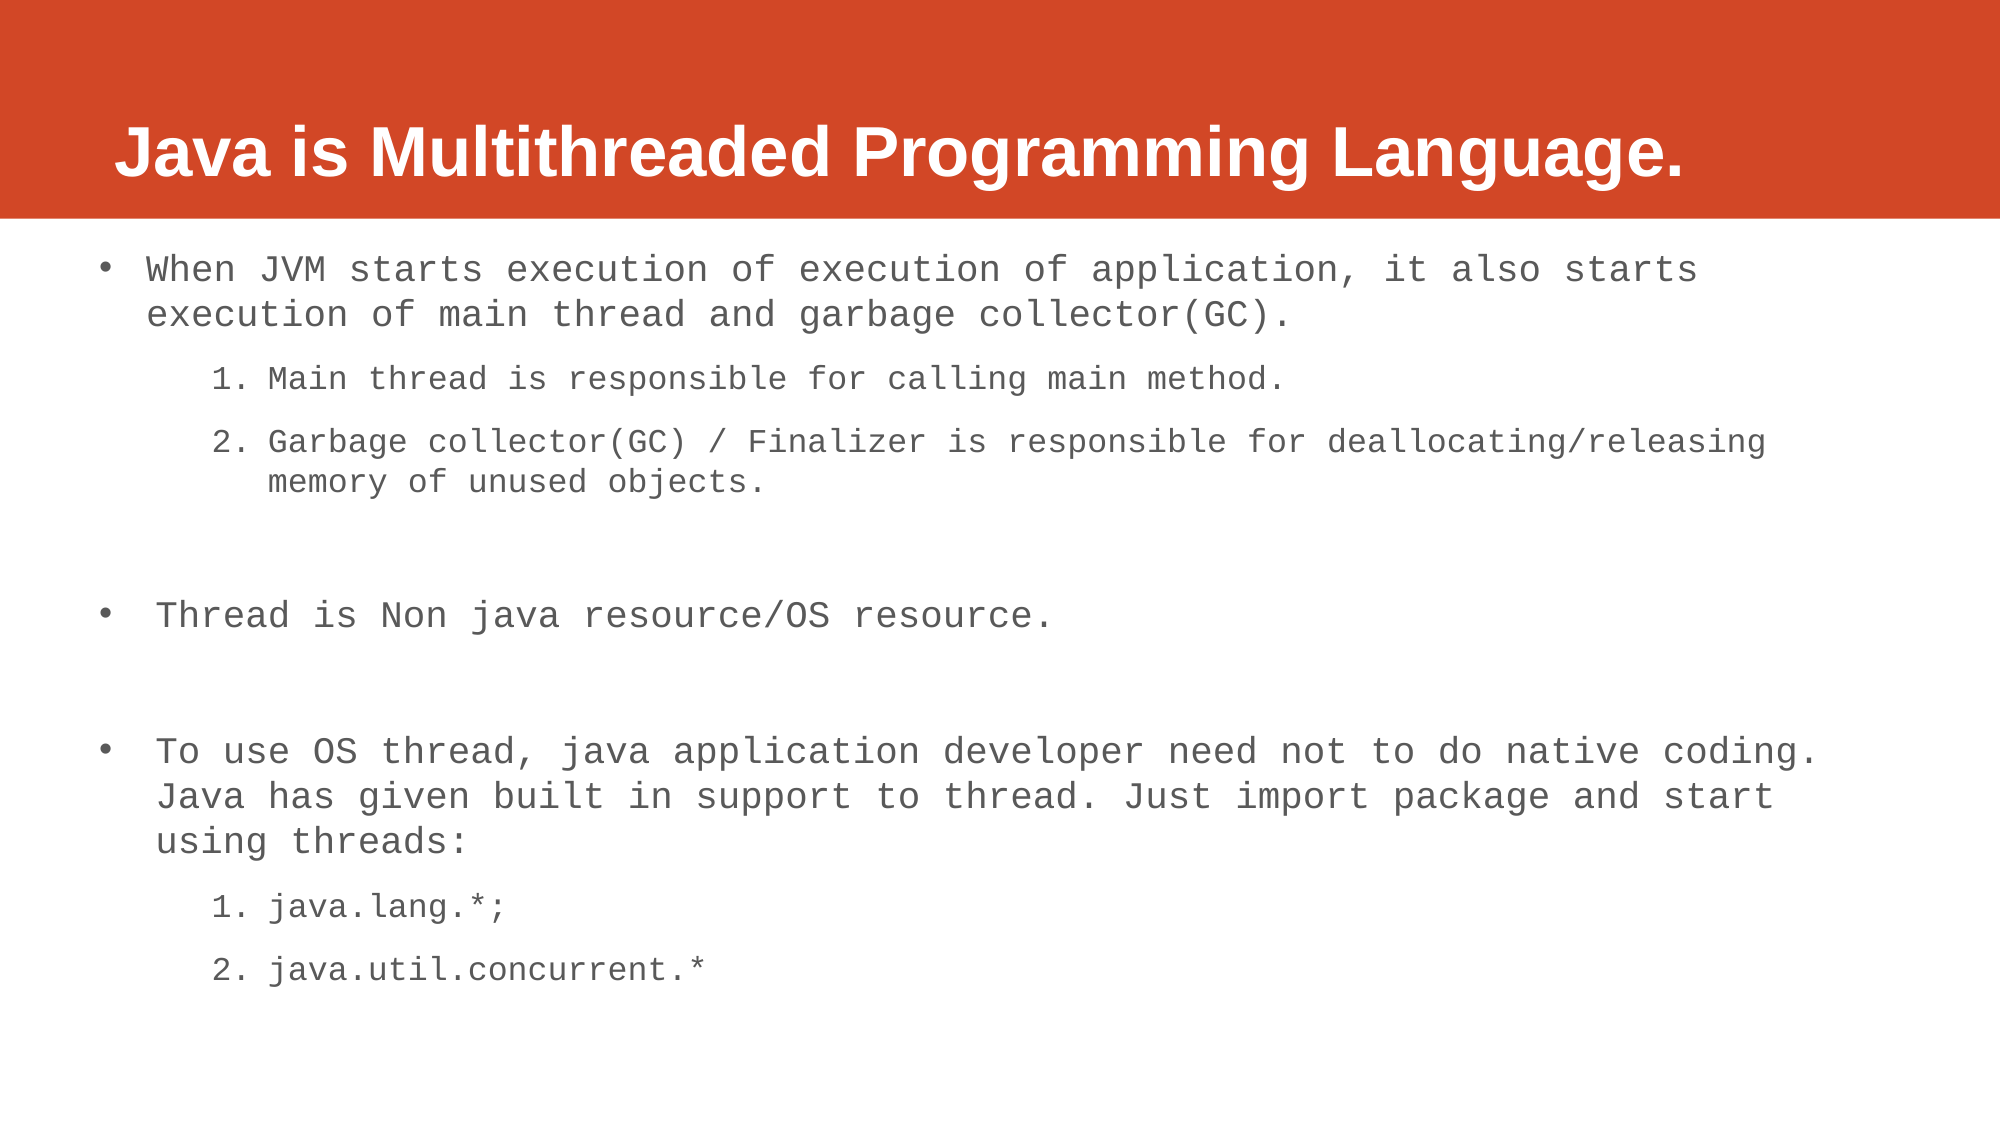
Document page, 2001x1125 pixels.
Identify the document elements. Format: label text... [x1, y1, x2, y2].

list When JVM starts execution of execution of application, it also starts execution of main thread and garbage collector(GC). Main thread is responsible for calling main method. Garbage collector(GC) / Finalizer is responsible for deallocating/releasing memory of unused objects. Thread is Non java resource/OS resource. To use OS thread, java application developer need not to do native coding. Java has given built in support to thread. Just import package and start using threads: java.lang.*; java.util.concurrent.* [99, 243, 1893, 1066]
title Java is Multithreaded Programming Language. [99, 0, 1863, 199]
